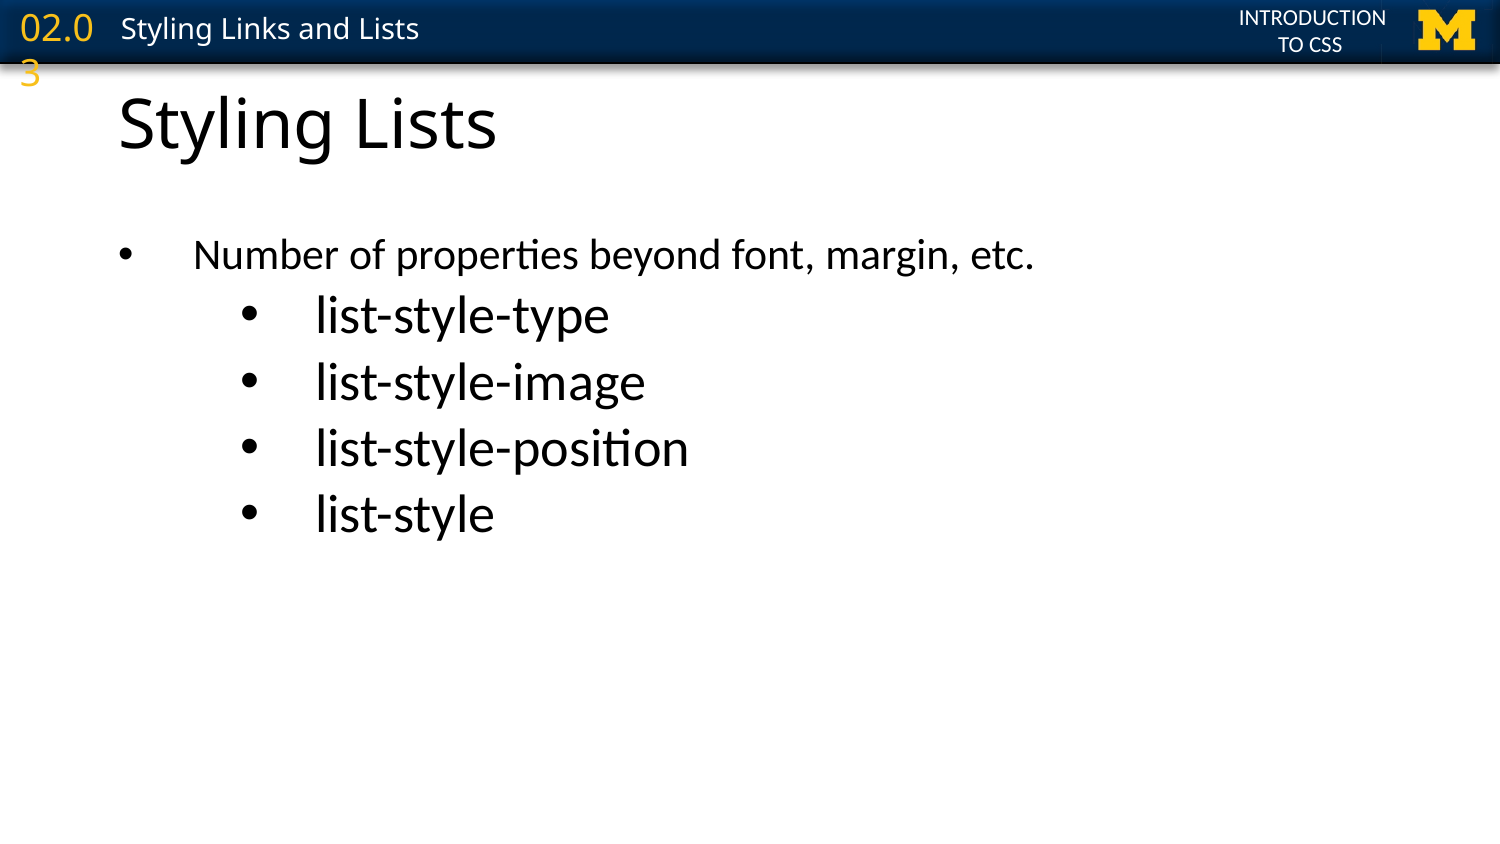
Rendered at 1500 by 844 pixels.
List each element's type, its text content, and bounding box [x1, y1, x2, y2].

picture [0, 0, 1500, 64]
list Number of properties beyond font, margin, etc. list-style-type list-style-image list-style-position list-style [103, 224, 1397, 760]
picture [1291, 39, 1300, 44]
picture [199, 25, 208, 37]
title Styling Lists [103, 44, 1397, 208]
